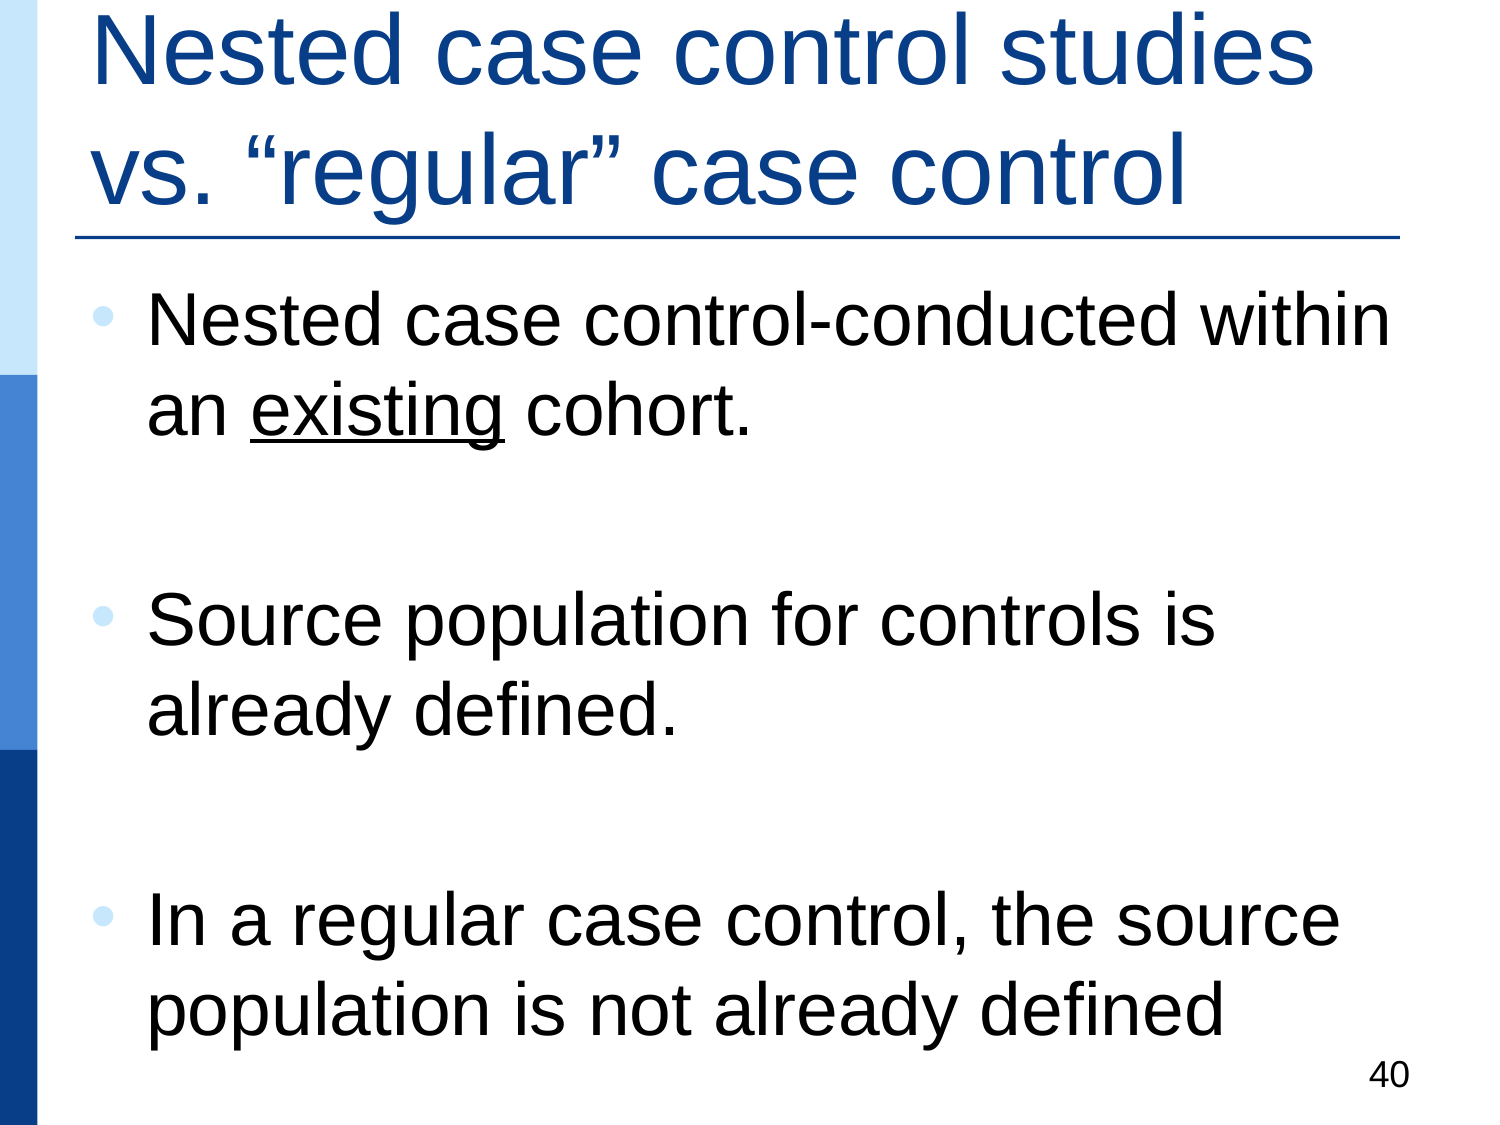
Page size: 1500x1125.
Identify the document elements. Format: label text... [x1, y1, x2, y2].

list Nested case control-conducted within an existing cohort. Source population for controls is already defined. In a regular case control, the source population is not already defined [74, 262, 1426, 1006]
slide_number 40 [1074, 1042, 1425, 1103]
title Nested case control studies vs. “regular” case control [74, 45, 1426, 233]
